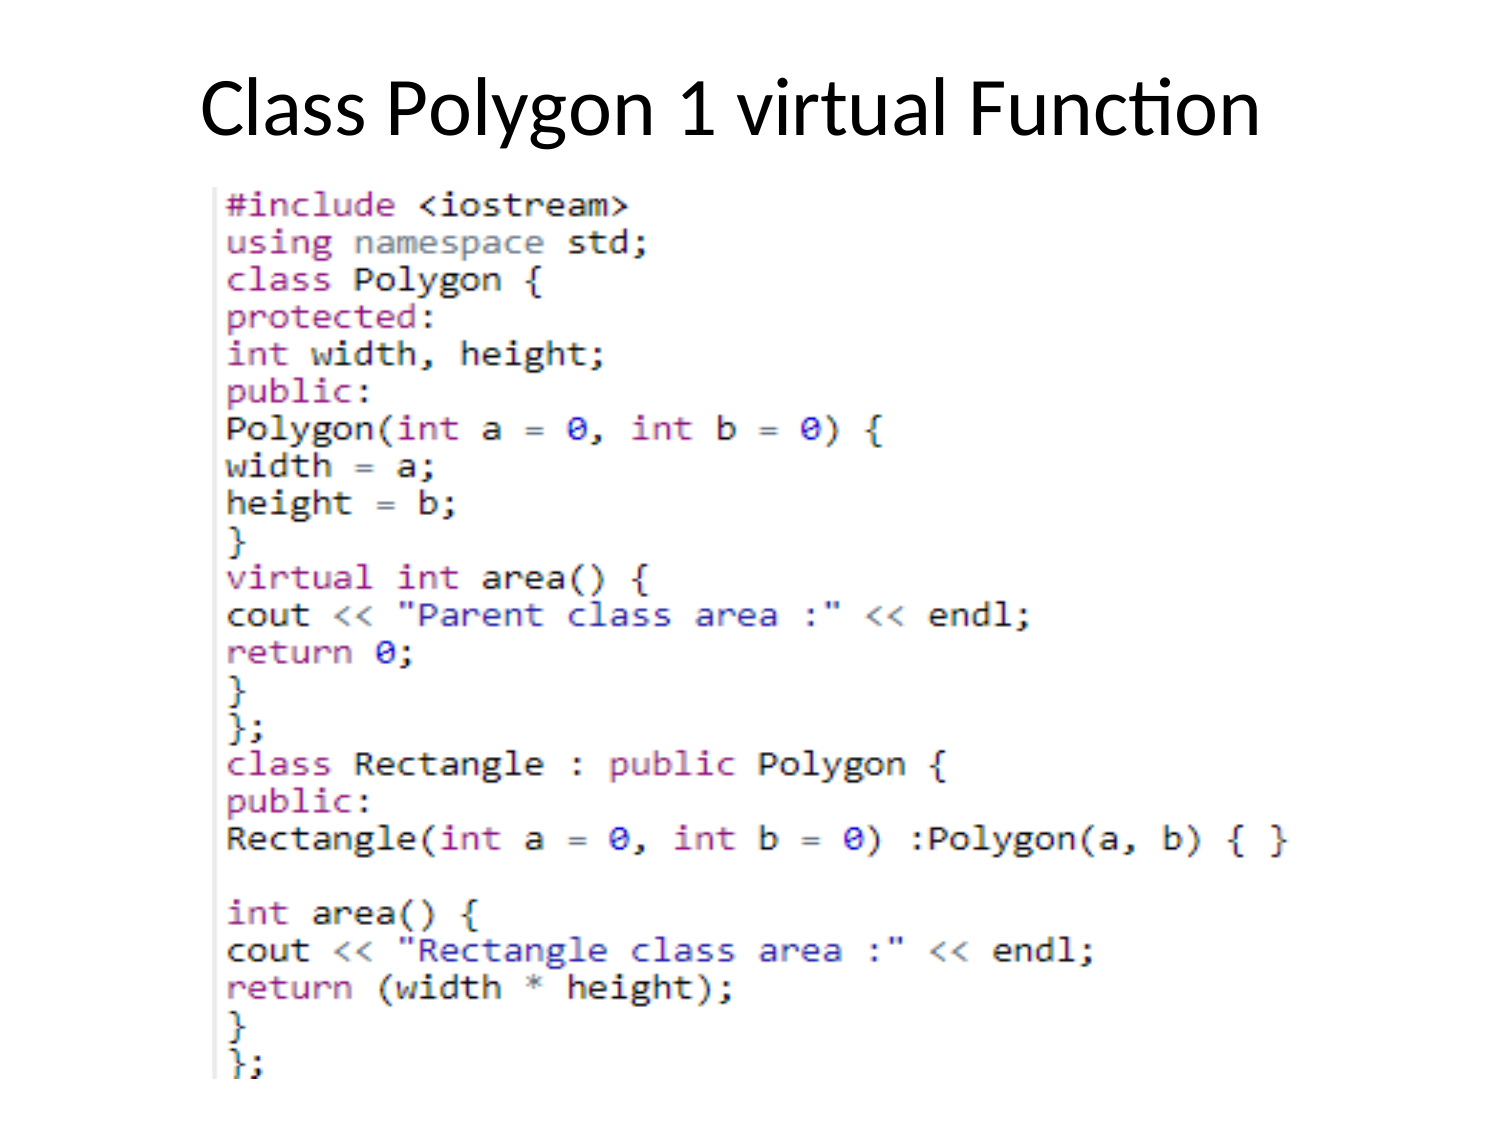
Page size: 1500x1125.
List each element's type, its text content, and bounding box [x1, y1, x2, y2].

text_box Class Polygon 1 virtual Function [37, 52, 1425, 153]
text_box [212, 187, 1307, 1079]
